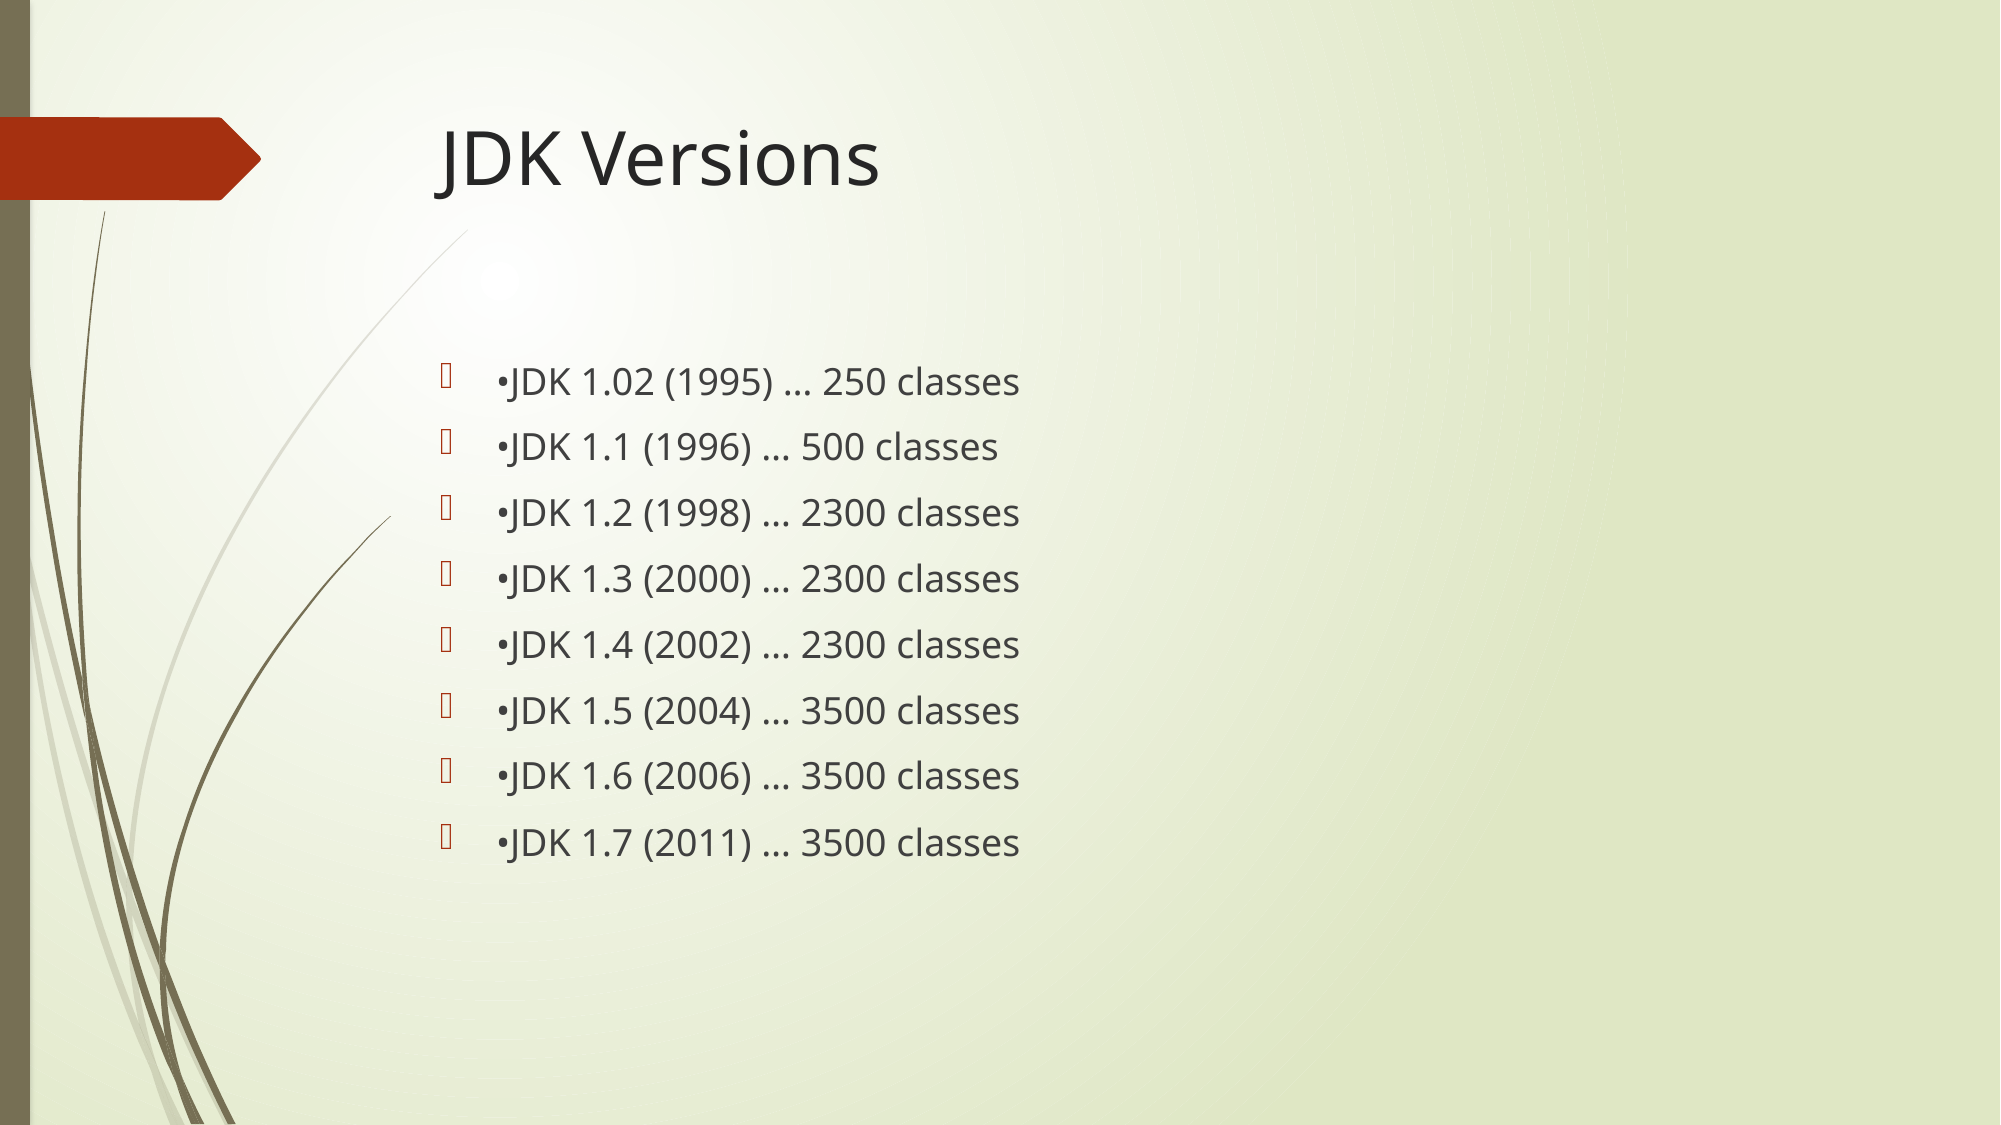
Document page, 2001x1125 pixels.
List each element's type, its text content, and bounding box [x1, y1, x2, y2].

list •JDK 1.02 (1995) … 250 classes •JDK 1.1 (1996) … 500 classes •JDK 1.2 (1998) … 2300 classes •JDK 1.3 (2000) … 2300 classes •JDK 1.4 (2002) … 2300 classes •JDK 1.5 (2004) … 3500 classes •JDK 1.6 (2006) … 3500 classes •JDK 1.7 (2011) … 3500 classes [424, 350, 1888, 970]
title JDK Versions [425, 102, 1888, 313]
